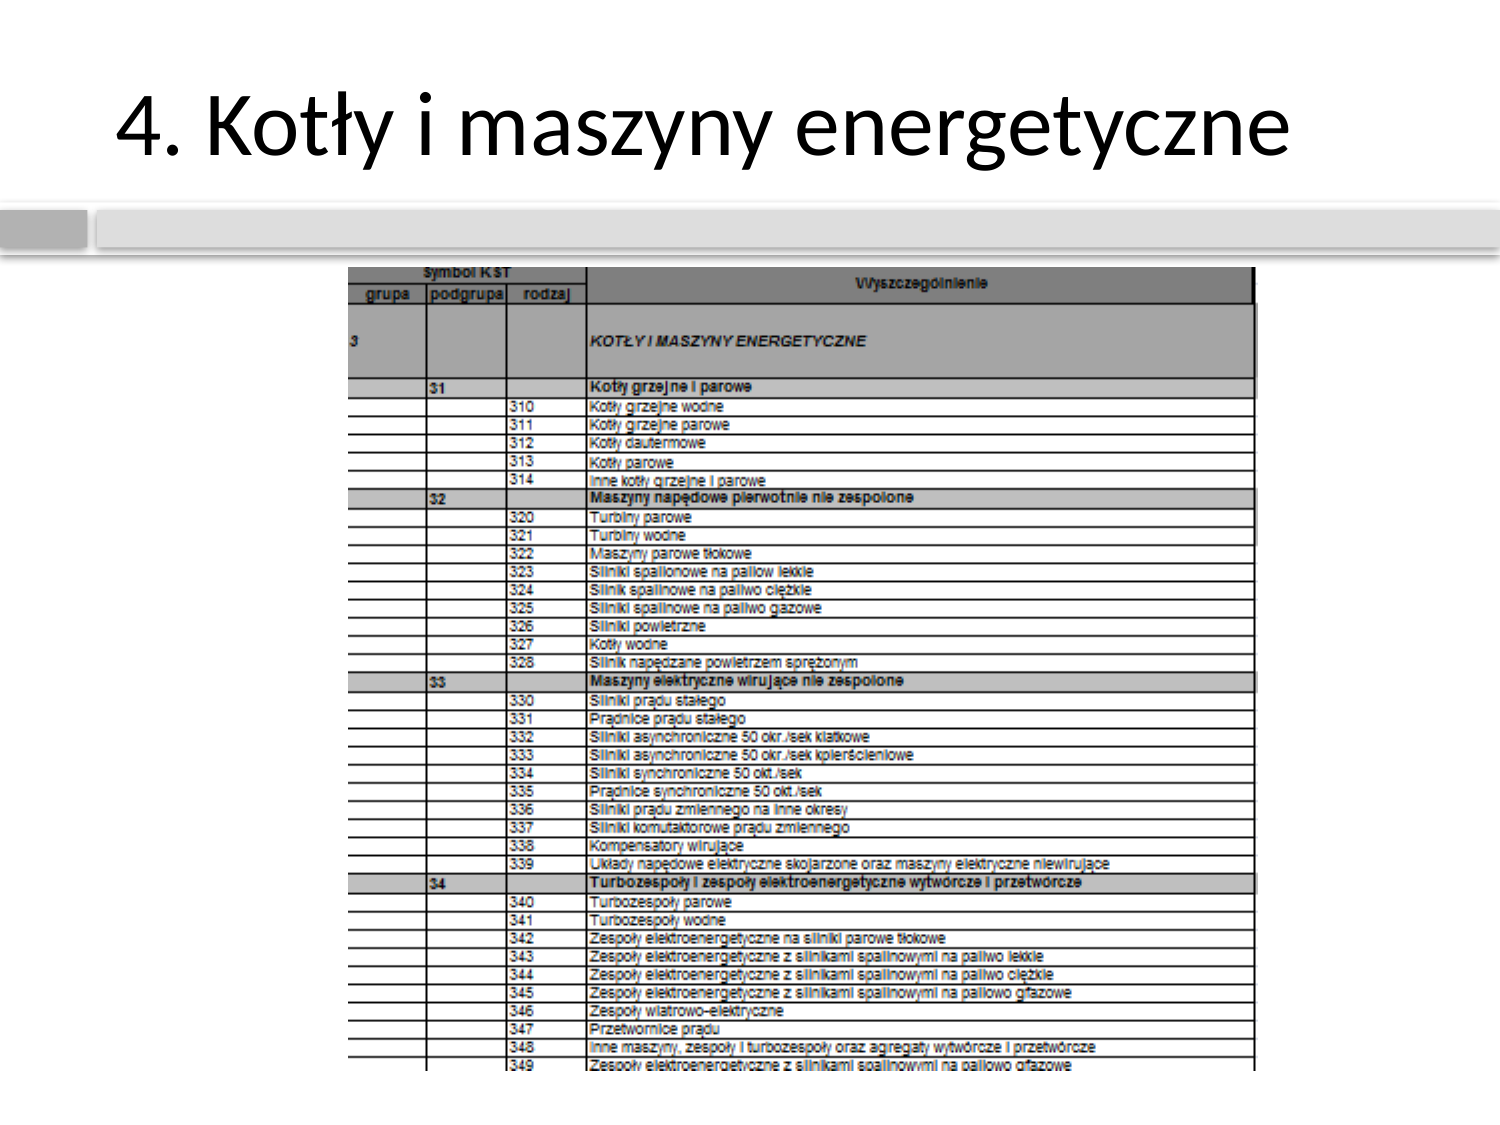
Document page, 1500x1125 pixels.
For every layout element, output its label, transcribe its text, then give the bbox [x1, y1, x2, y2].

title 4. Kotły i maszyny energetyczne [100, 37, 1438, 200]
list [347, 266, 1259, 1071]
